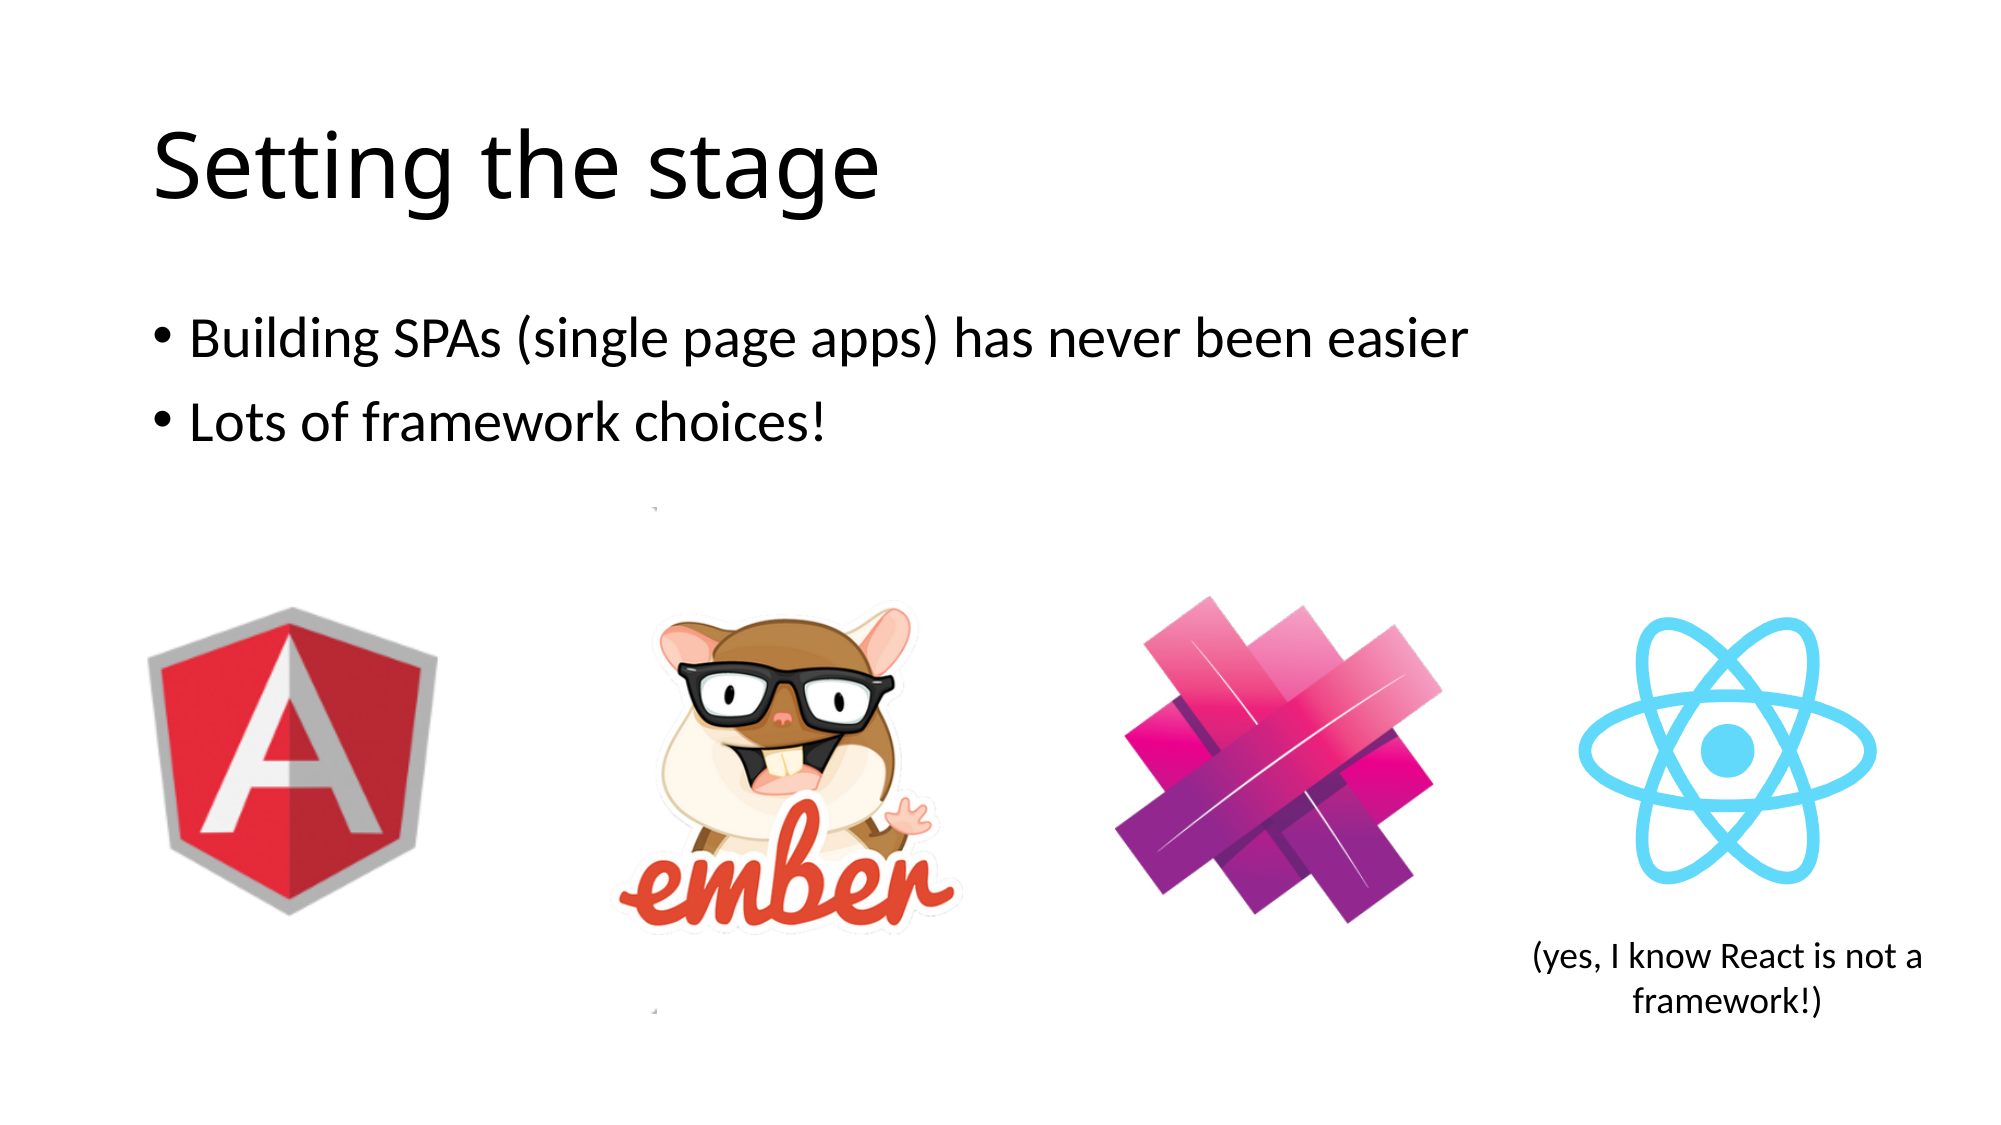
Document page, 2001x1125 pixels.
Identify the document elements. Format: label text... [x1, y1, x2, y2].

text_box (yes, I know React is not a framework!) [1480, 924, 1975, 1029]
picture [1115, 596, 1443, 925]
list Building SPAs (single page apps) has never been easier Lots of framework choices! [137, 299, 1863, 1014]
title Setting the stage [137, 59, 1863, 278]
picture [0, 507, 963, 1014]
picture [1557, 585, 1898, 927]
